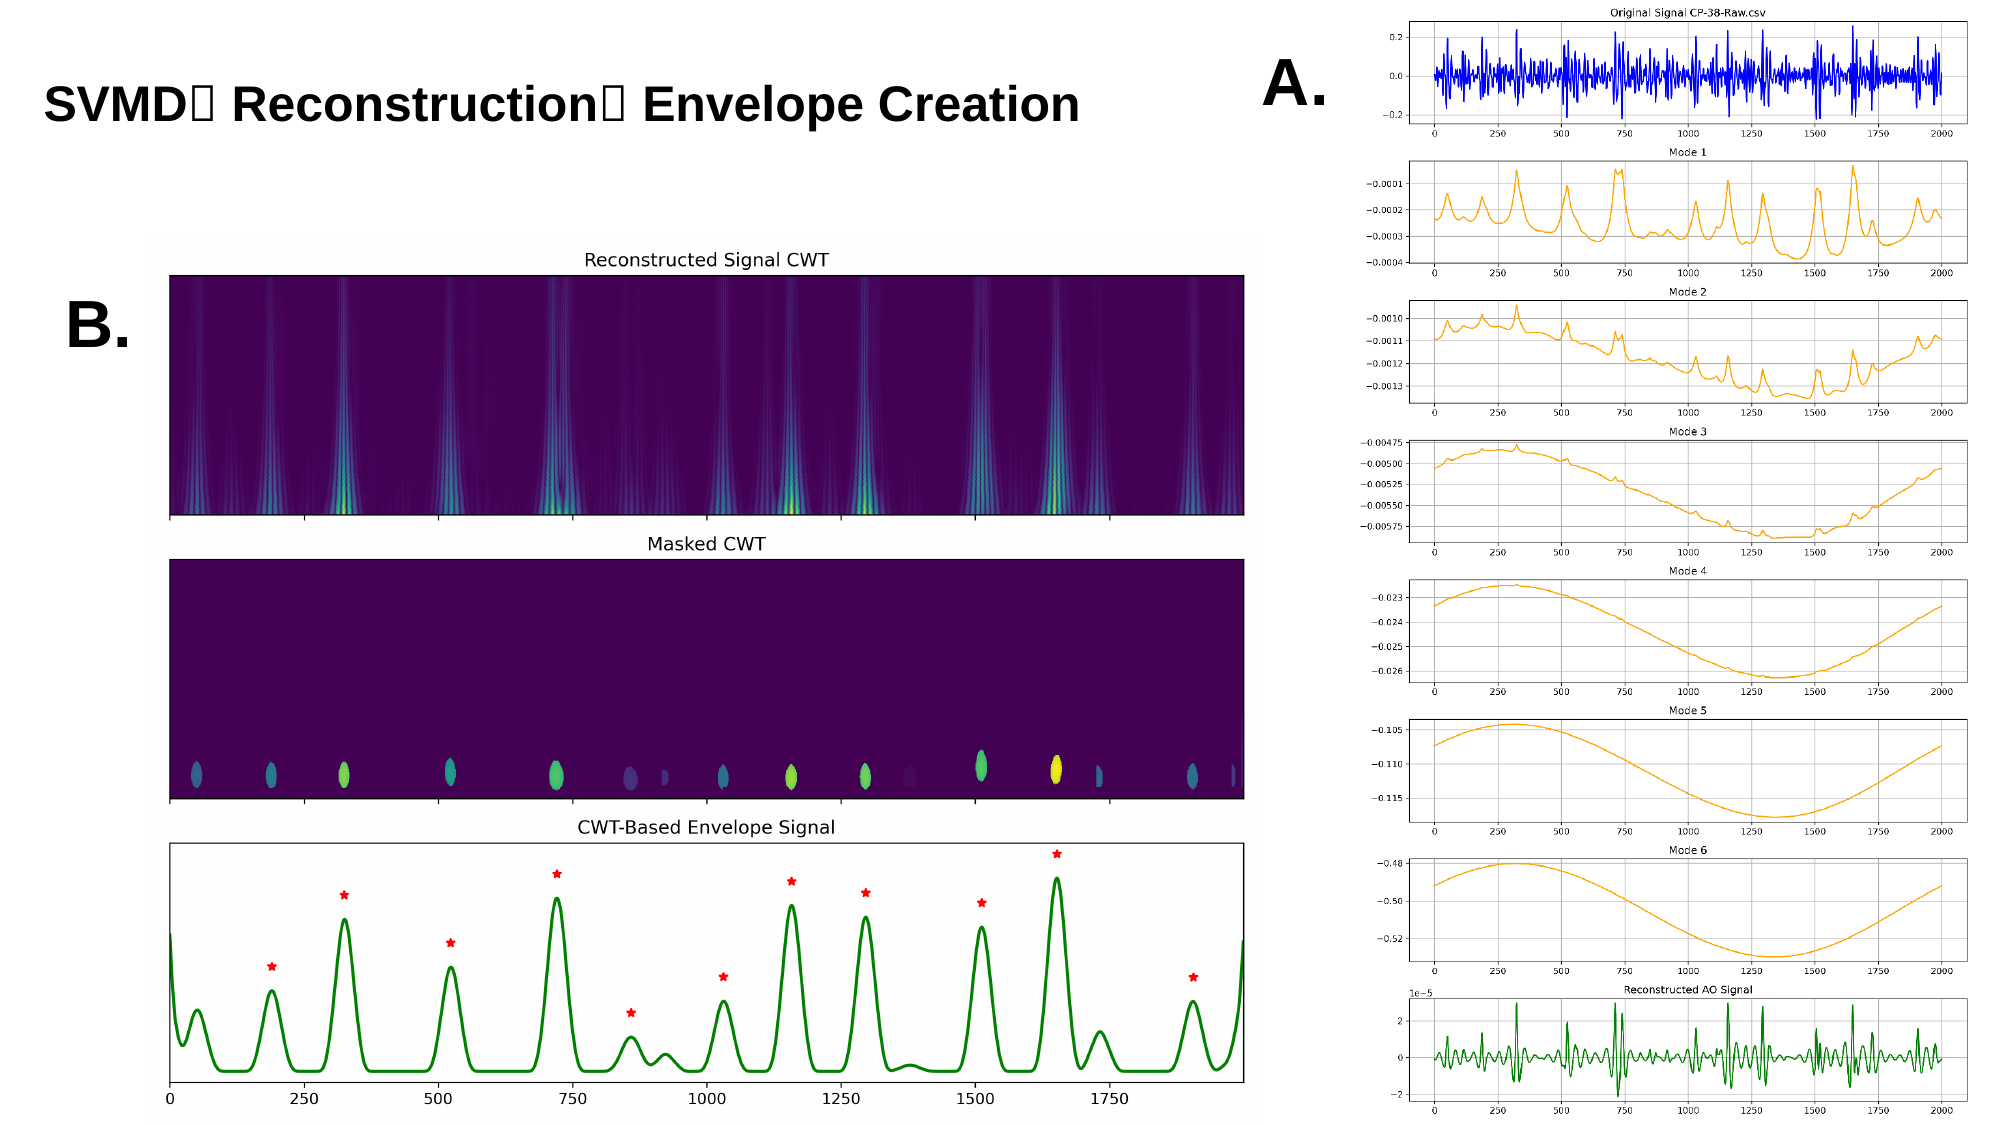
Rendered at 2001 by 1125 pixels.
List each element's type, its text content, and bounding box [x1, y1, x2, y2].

picture [1350, 0, 2000, 1125]
picture [148, 236, 1260, 1125]
text_box B. [51, 273, 148, 369]
title SVMD Reconstruction Envelope Creation [28, 19, 1350, 140]
